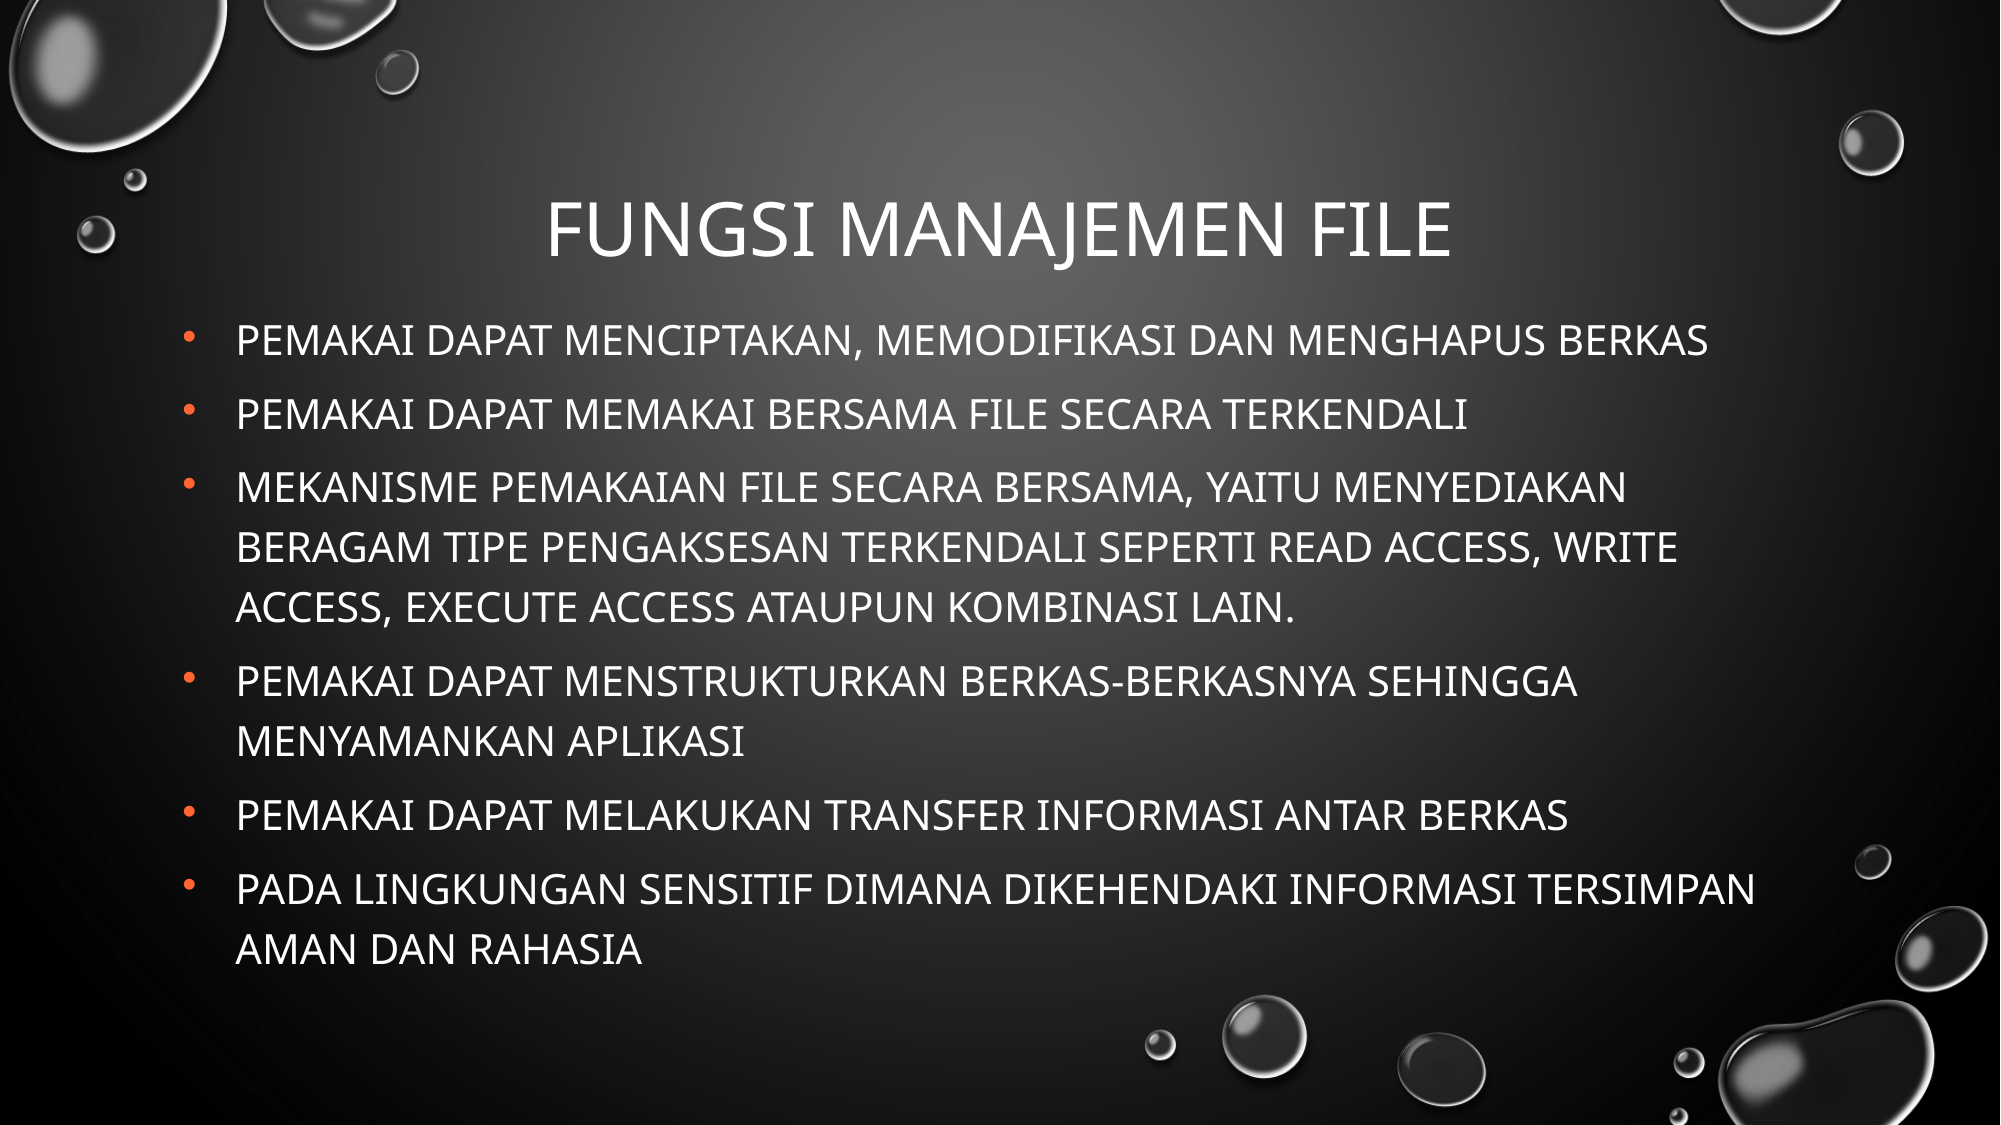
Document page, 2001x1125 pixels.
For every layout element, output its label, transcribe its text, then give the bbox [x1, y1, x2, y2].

list Pemakai dapat menciptakan, memodifikasi dan menghapus berkas Pemakai dapat memakai bersama file secara terkendali Mekanisme pemakaian file secara bersama, yaitu menyediakan beragam tipe pengaksesan terkendali seperti read access, write access, execute access ataupun kombinasi lain. pemakai dapat menstrukturkan berkas-berkasnya sehingga menyamankan aplikasi Pemakai dapat melakukan transfer informasi antar berkas Pada lingkungan sensitif dimana dikehendaki informasi tersimpan aman dan rahasia [149, 296, 1850, 1043]
picture [0, 0, 2000, 1125]
title Fungsi manajemen file [149, 101, 1851, 364]
